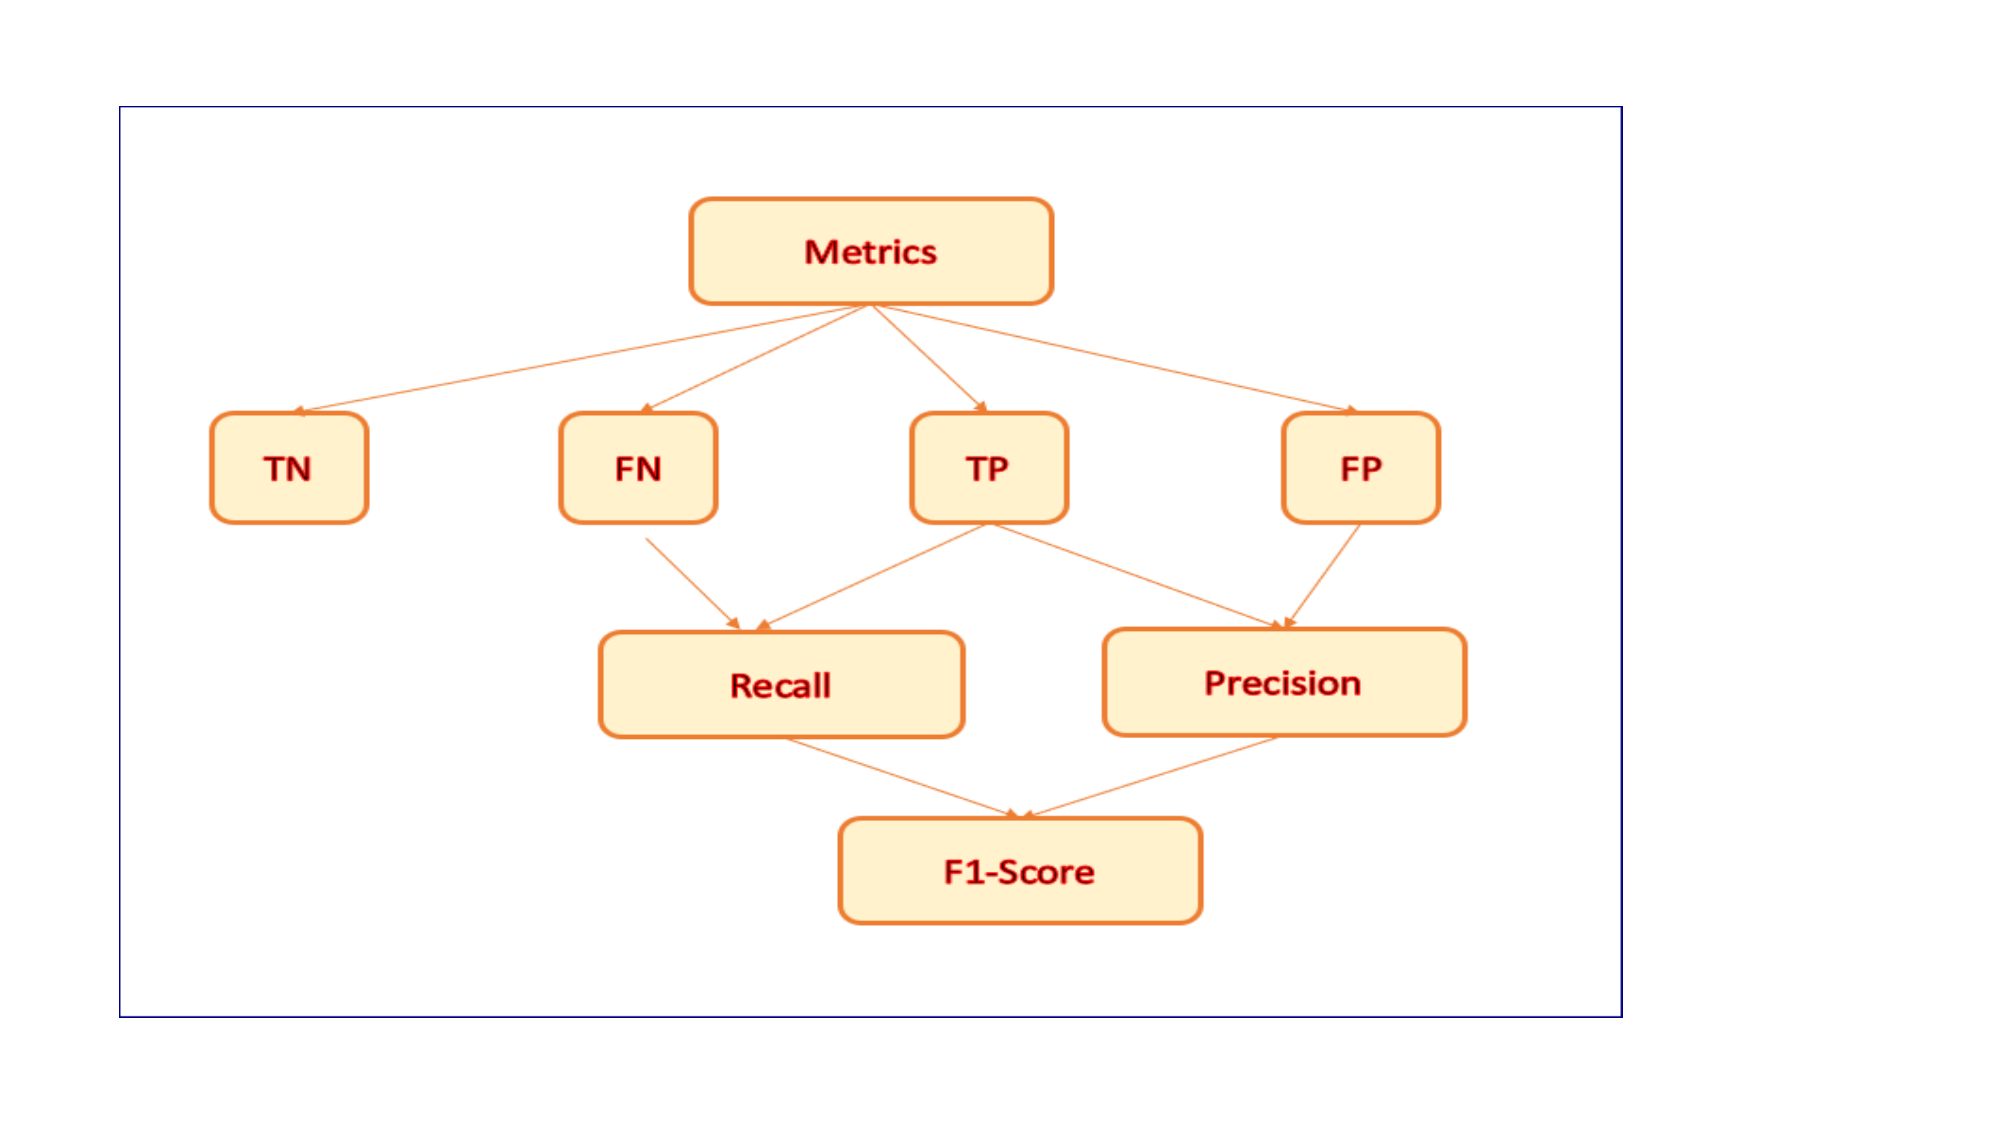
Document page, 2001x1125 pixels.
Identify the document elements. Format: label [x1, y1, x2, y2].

picture [119, 106, 1623, 1018]
